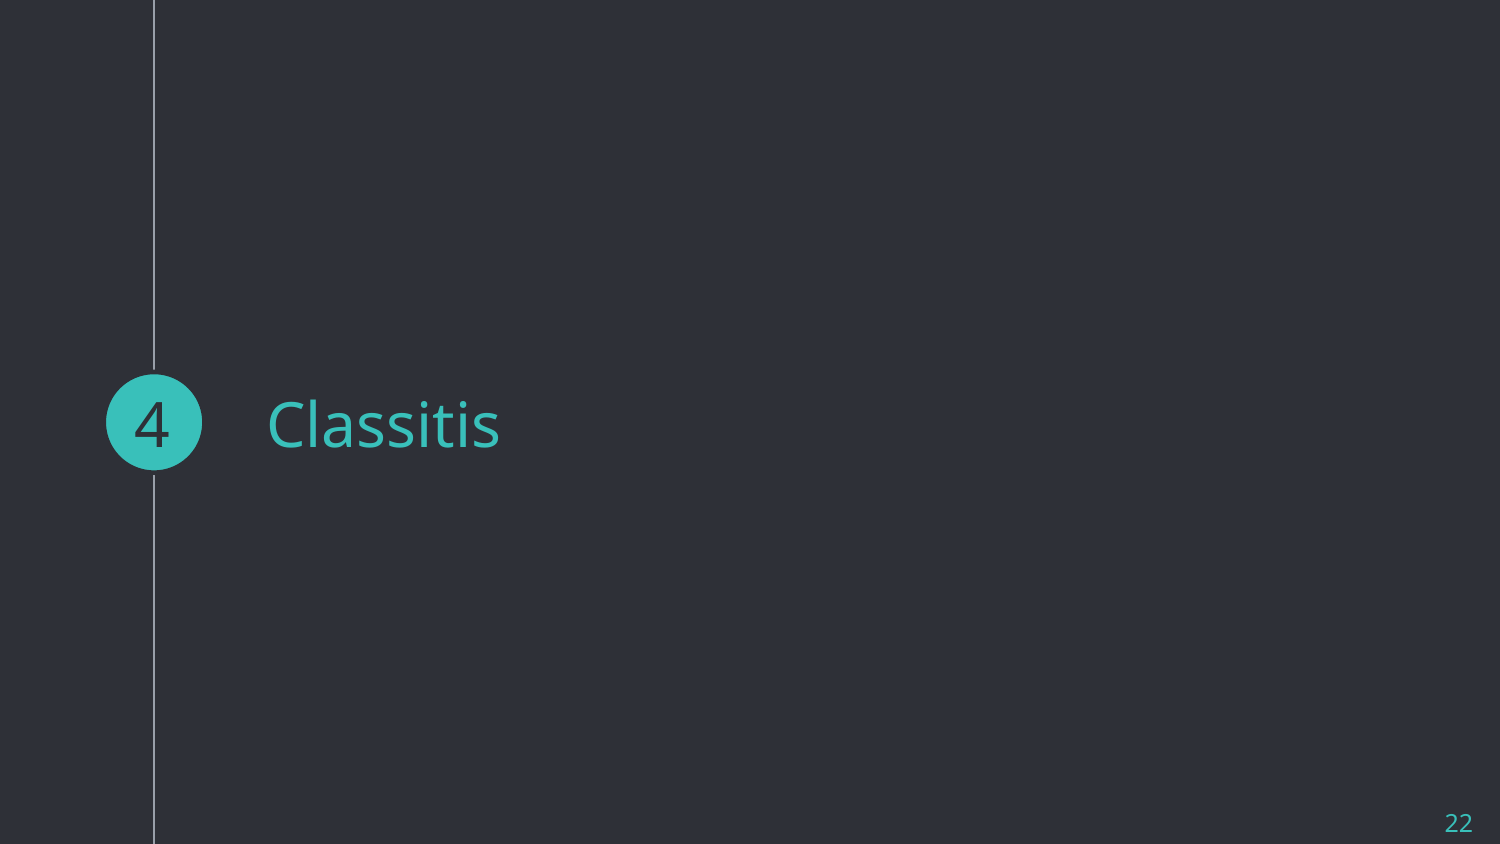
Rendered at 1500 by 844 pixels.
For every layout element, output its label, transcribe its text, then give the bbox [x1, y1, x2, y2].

text_box 4 [86, 373, 218, 471]
title Classitis [250, 378, 1362, 466]
slide_number 22 [1398, 792, 1489, 844]
